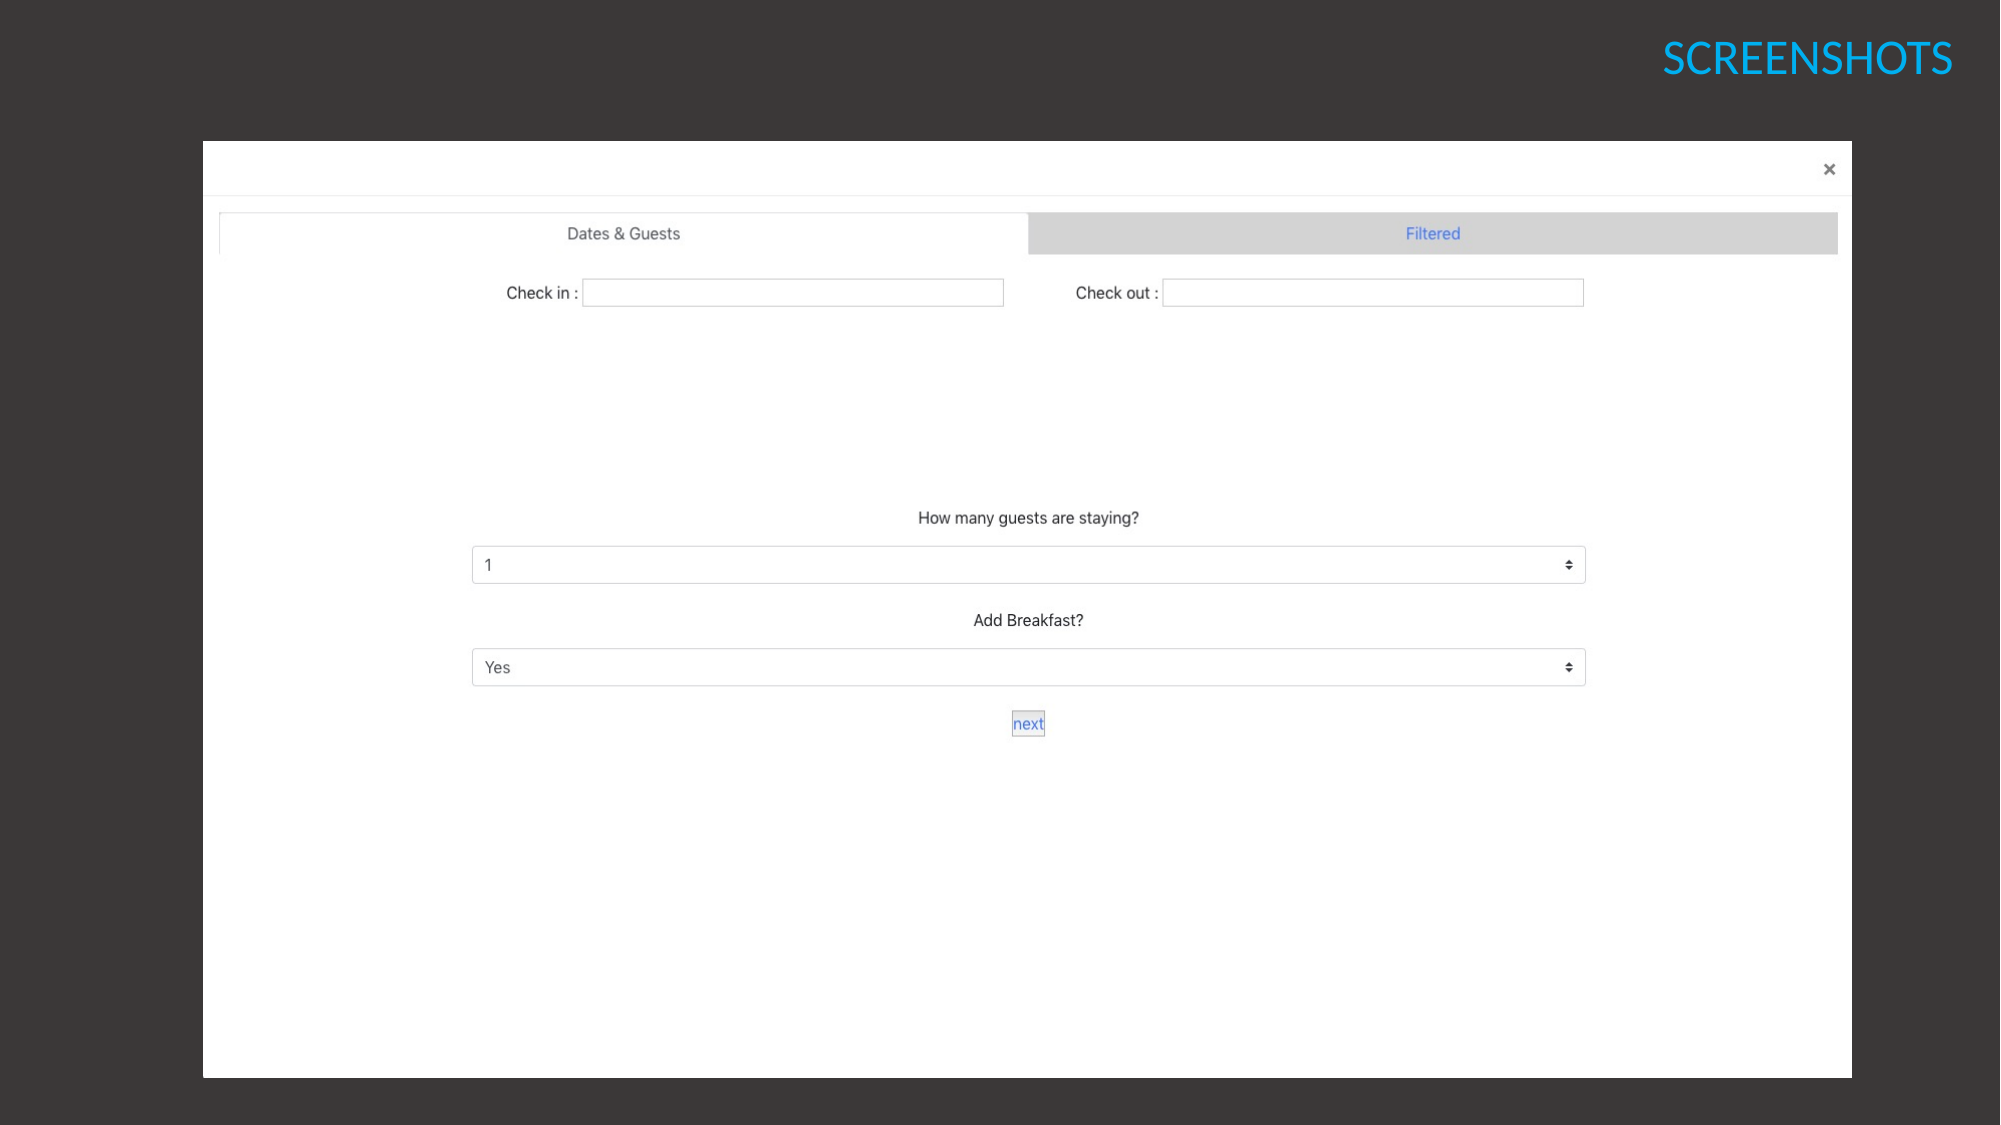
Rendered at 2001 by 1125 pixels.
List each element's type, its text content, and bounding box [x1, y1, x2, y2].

picture [203, 141, 1852, 1078]
subtitle SCREENSHOTS [1647, 23, 2000, 87]
